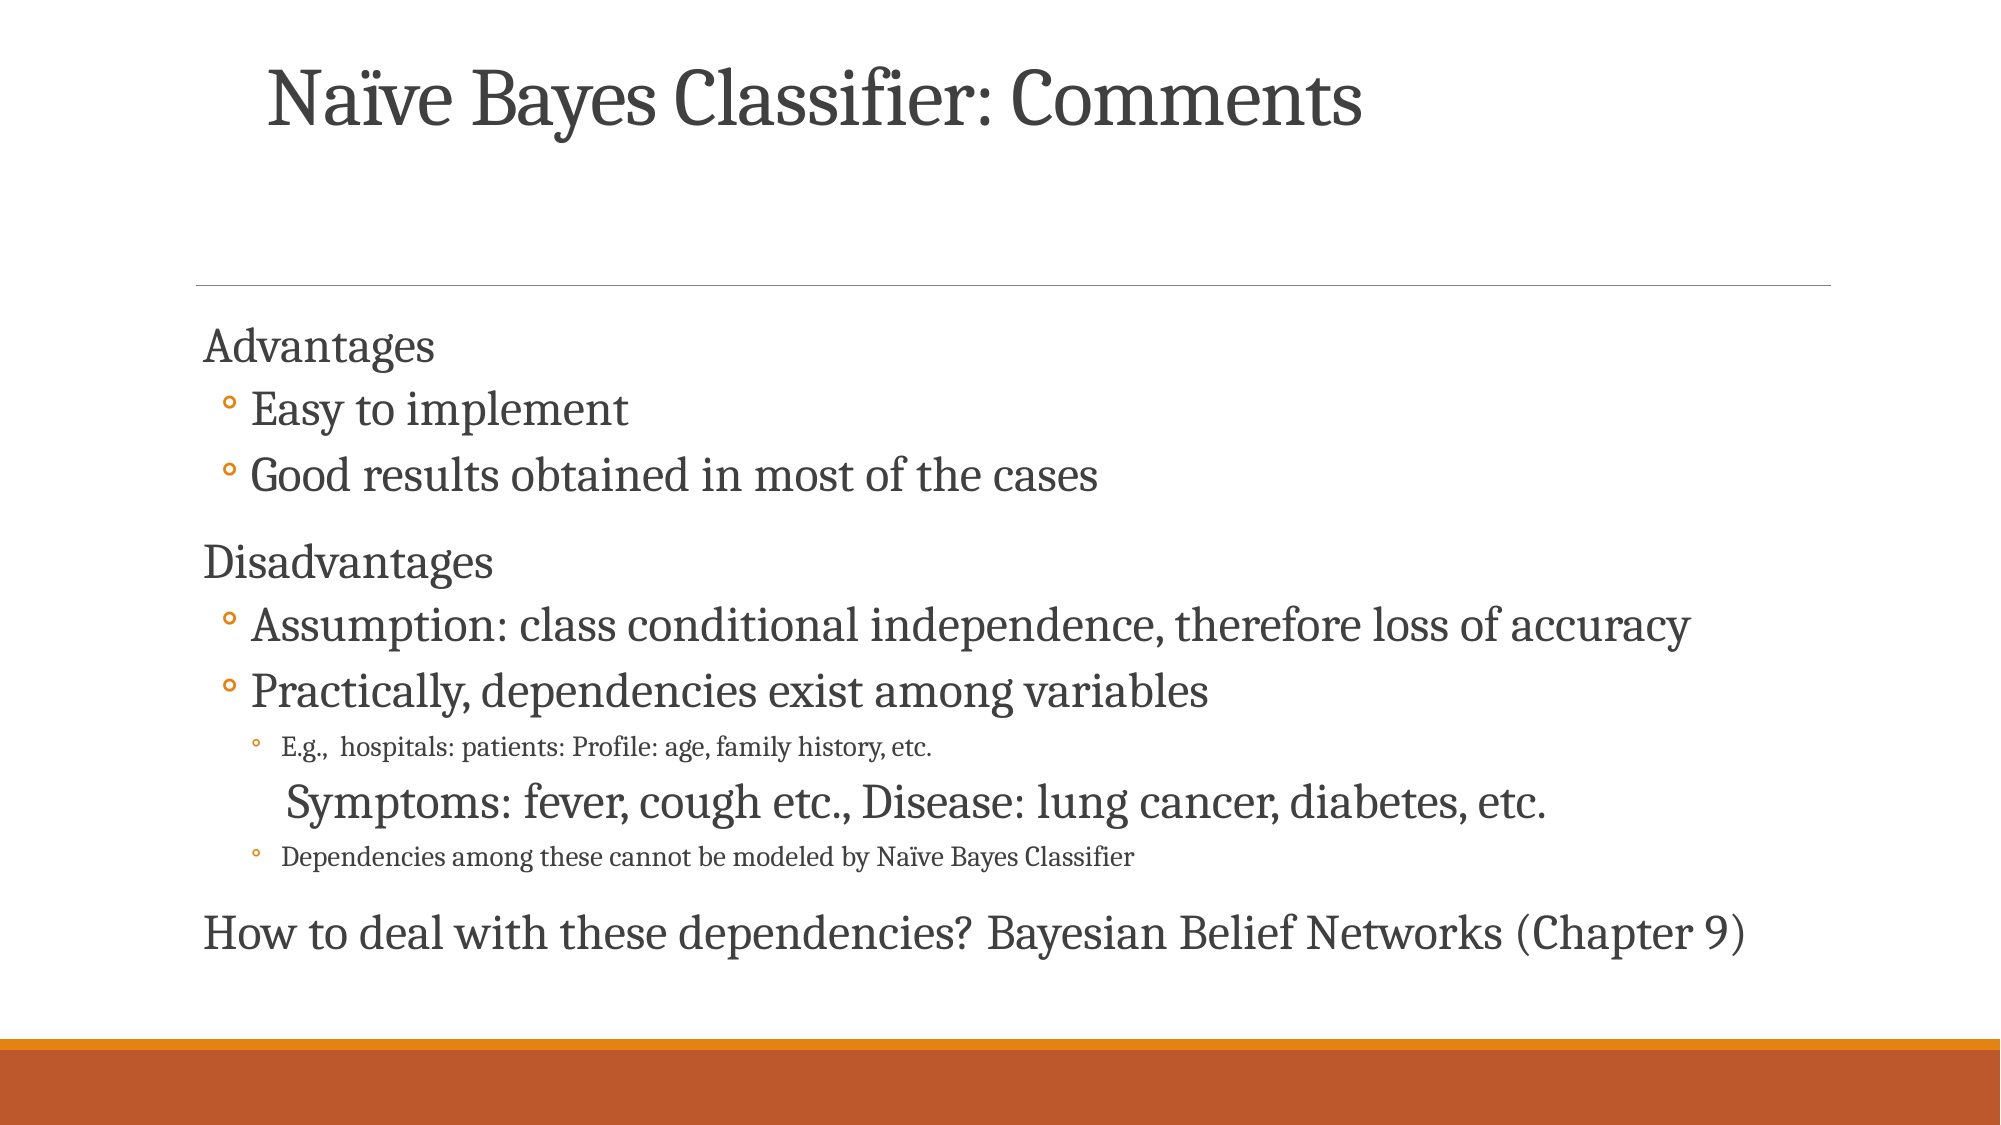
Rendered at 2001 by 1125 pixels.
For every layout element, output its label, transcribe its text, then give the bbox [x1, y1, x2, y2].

list Advantages Easy to implement Good results obtained in most of the cases Disadvantages Assumption: class conditional independence, therefore loss of accuracy Practically, dependencies exist among variables E.g., hospitals: patients: Profile: age, family history, etc. Symptoms: fever, cough etc., Disease: lung cancer, diabetes, etc. Dependencies among these cannot be modeled by Naïve Bayes Classifier How to deal with these dependencies? Bayesian Belief Networks (Chapter 9) [188, 312, 1888, 1090]
title Naïve Bayes Classifier: Comments [251, 50, 1752, 150]
